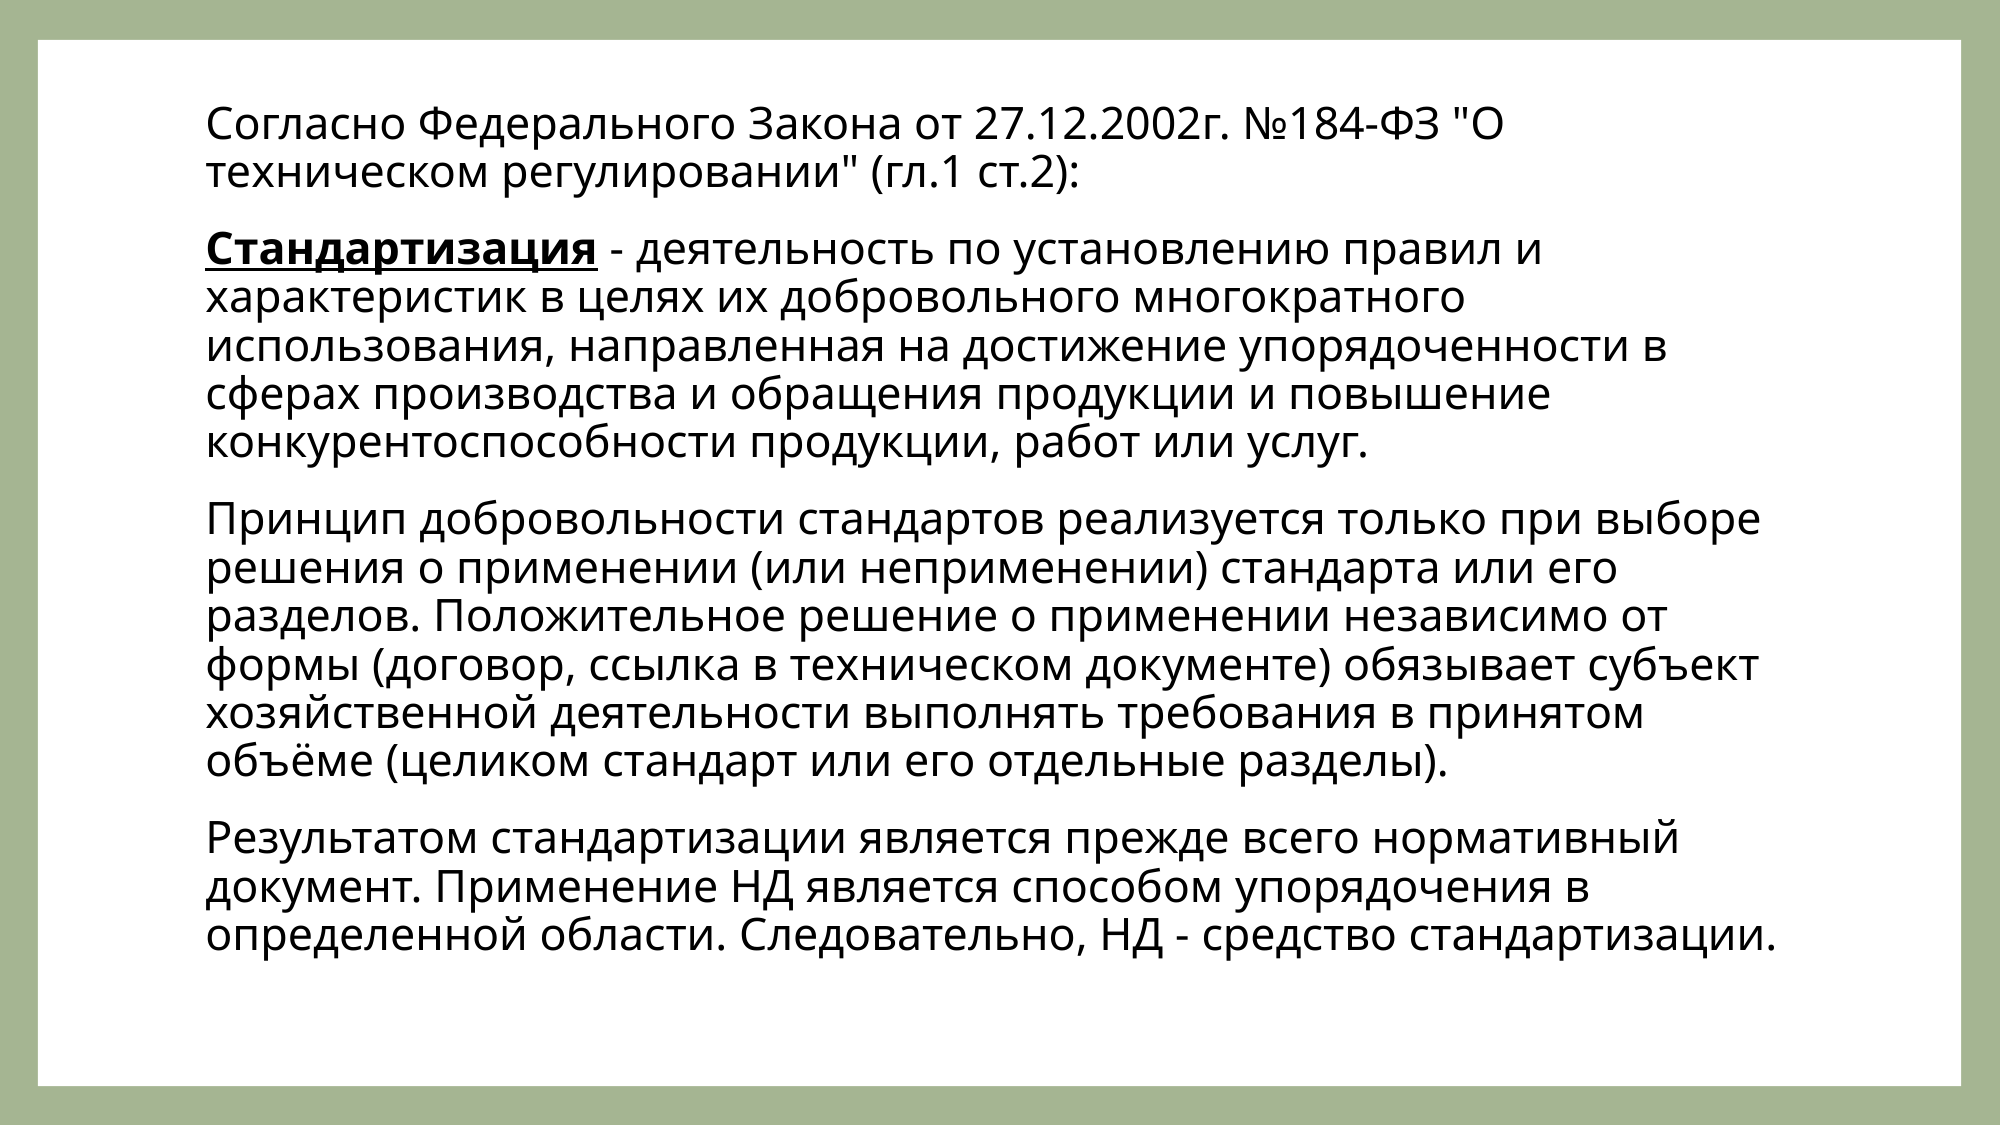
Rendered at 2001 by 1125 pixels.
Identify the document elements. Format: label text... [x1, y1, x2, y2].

list Согласно Федерального Закона от 27.12.2002г. №184-ФЗ "О техническом регулировании" (гл.1 ст.2): Стандартизация - деятельность по установлению правил и характеристик в целях их добровольного многократного использования, направленная на достижение упорядоченности в сферах производства и обращения продукции и повышение конкурентоспособности продукции, работ или услуг. Принцип добровольности стандартов реализуется только при выборе решения о применении (или неприменении) стандарта или его разделов. Положительное решение о применении независимо от формы (договор, ссылка в техническом документе) обязывает субъект хозяйственной деятельности выполнять требования в принятом объёме (целиком стандарт или его отдельные разделы). Результатом стандартизации является прежде всего нормативный документ. Применение НД является способом упорядочения в определенной области. Следовательно, НД - средство стандартизации. [183, 93, 1803, 1023]
